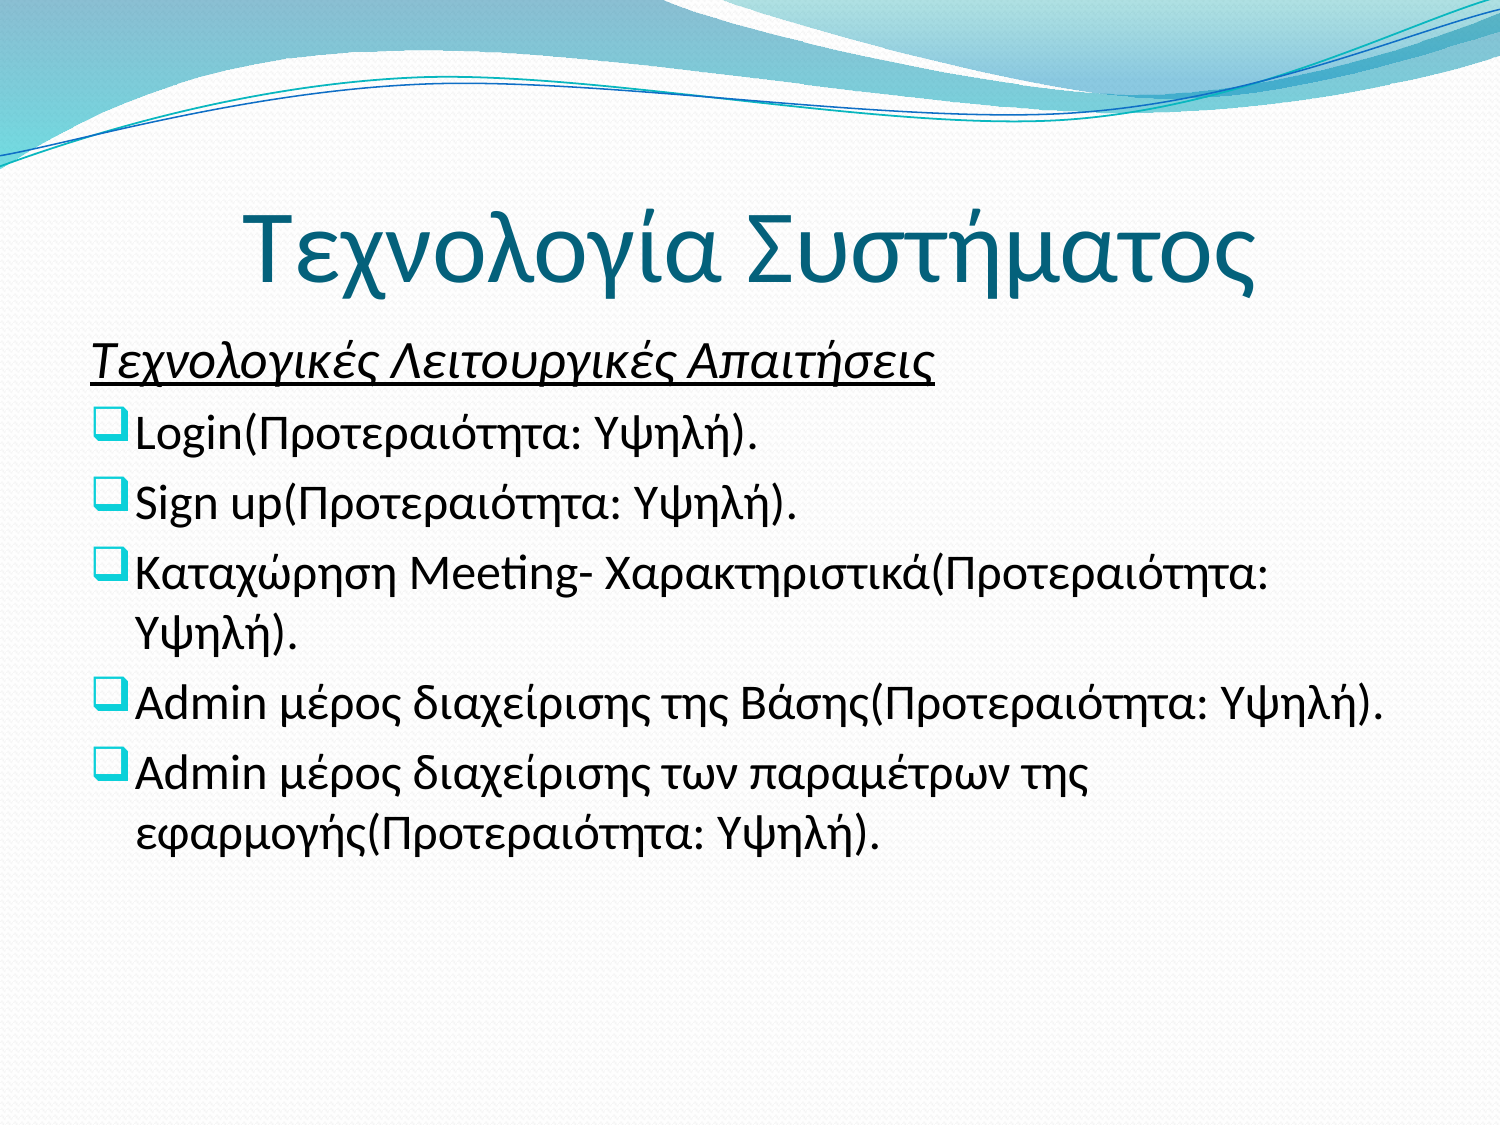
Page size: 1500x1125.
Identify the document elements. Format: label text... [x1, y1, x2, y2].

title Τεχνολογία Συστήματος [75, 115, 1425, 303]
list Τεχνολογικές Λειτουργικές Απαιτήσεις Login(Προτεραιότητα: Υψηλή). Sign up(Προτεραιότητα: Υψηλή). Καταχώρηση Meeting- Χαρακτηριστικά(Προτεραιότητα: Υψηλή). Admin μέρος διαχείρισης της Βάσης(Προτεραιότητα: Υψηλή). Admin μέρος διαχείρισης των παραμέτρων της εφαρμογής(Προτεραιότητα: Υψηλή). [75, 317, 1425, 1038]
